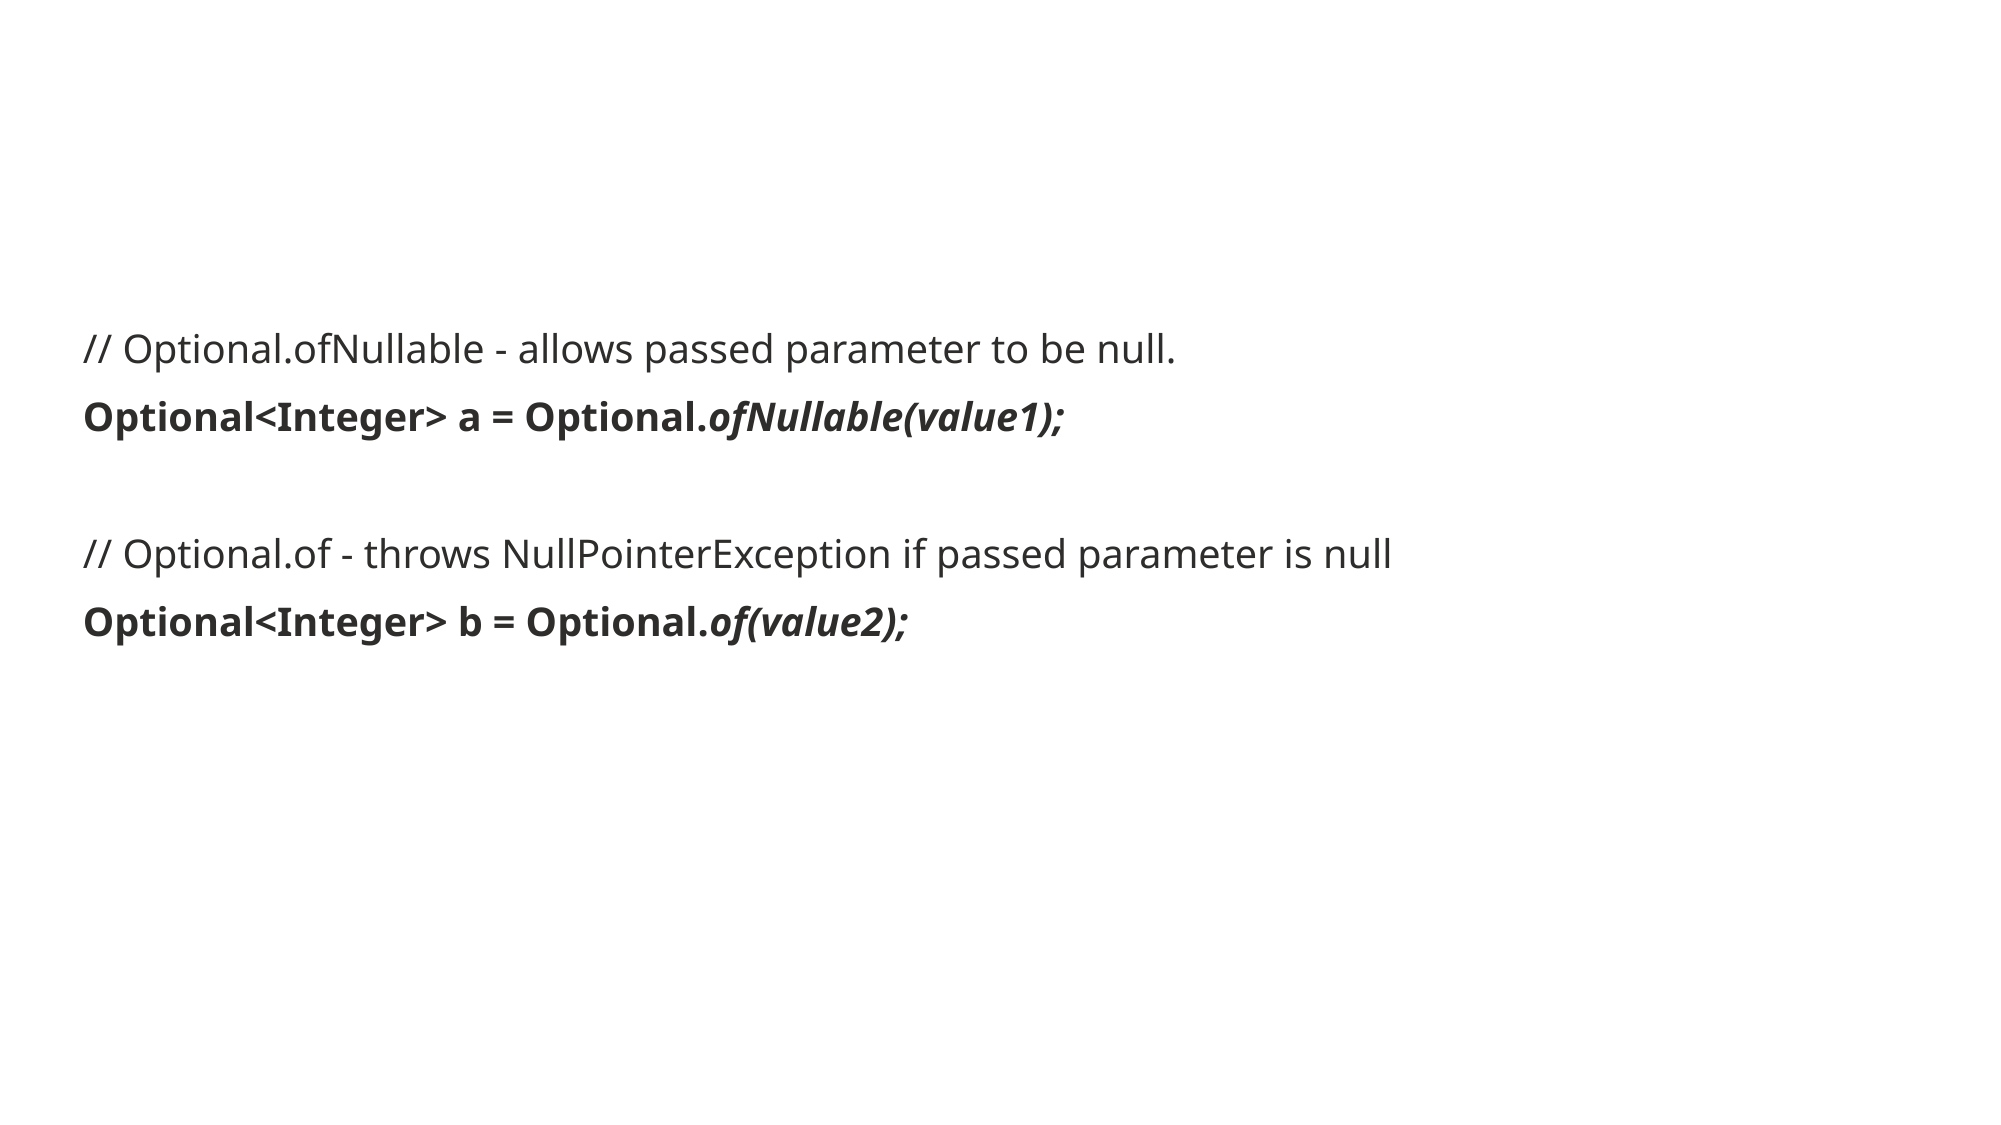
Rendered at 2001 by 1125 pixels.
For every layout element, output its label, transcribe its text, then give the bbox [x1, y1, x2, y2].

list // Optional.ofNullable - allows passed parameter to be null. Optional<Integer> a = Optional.ofNullable(value1); // Optional.of - throws NullPointerException if passed parameter is null Optional<Integer> b = Optional.of(value2); [67, 316, 1939, 1063]
